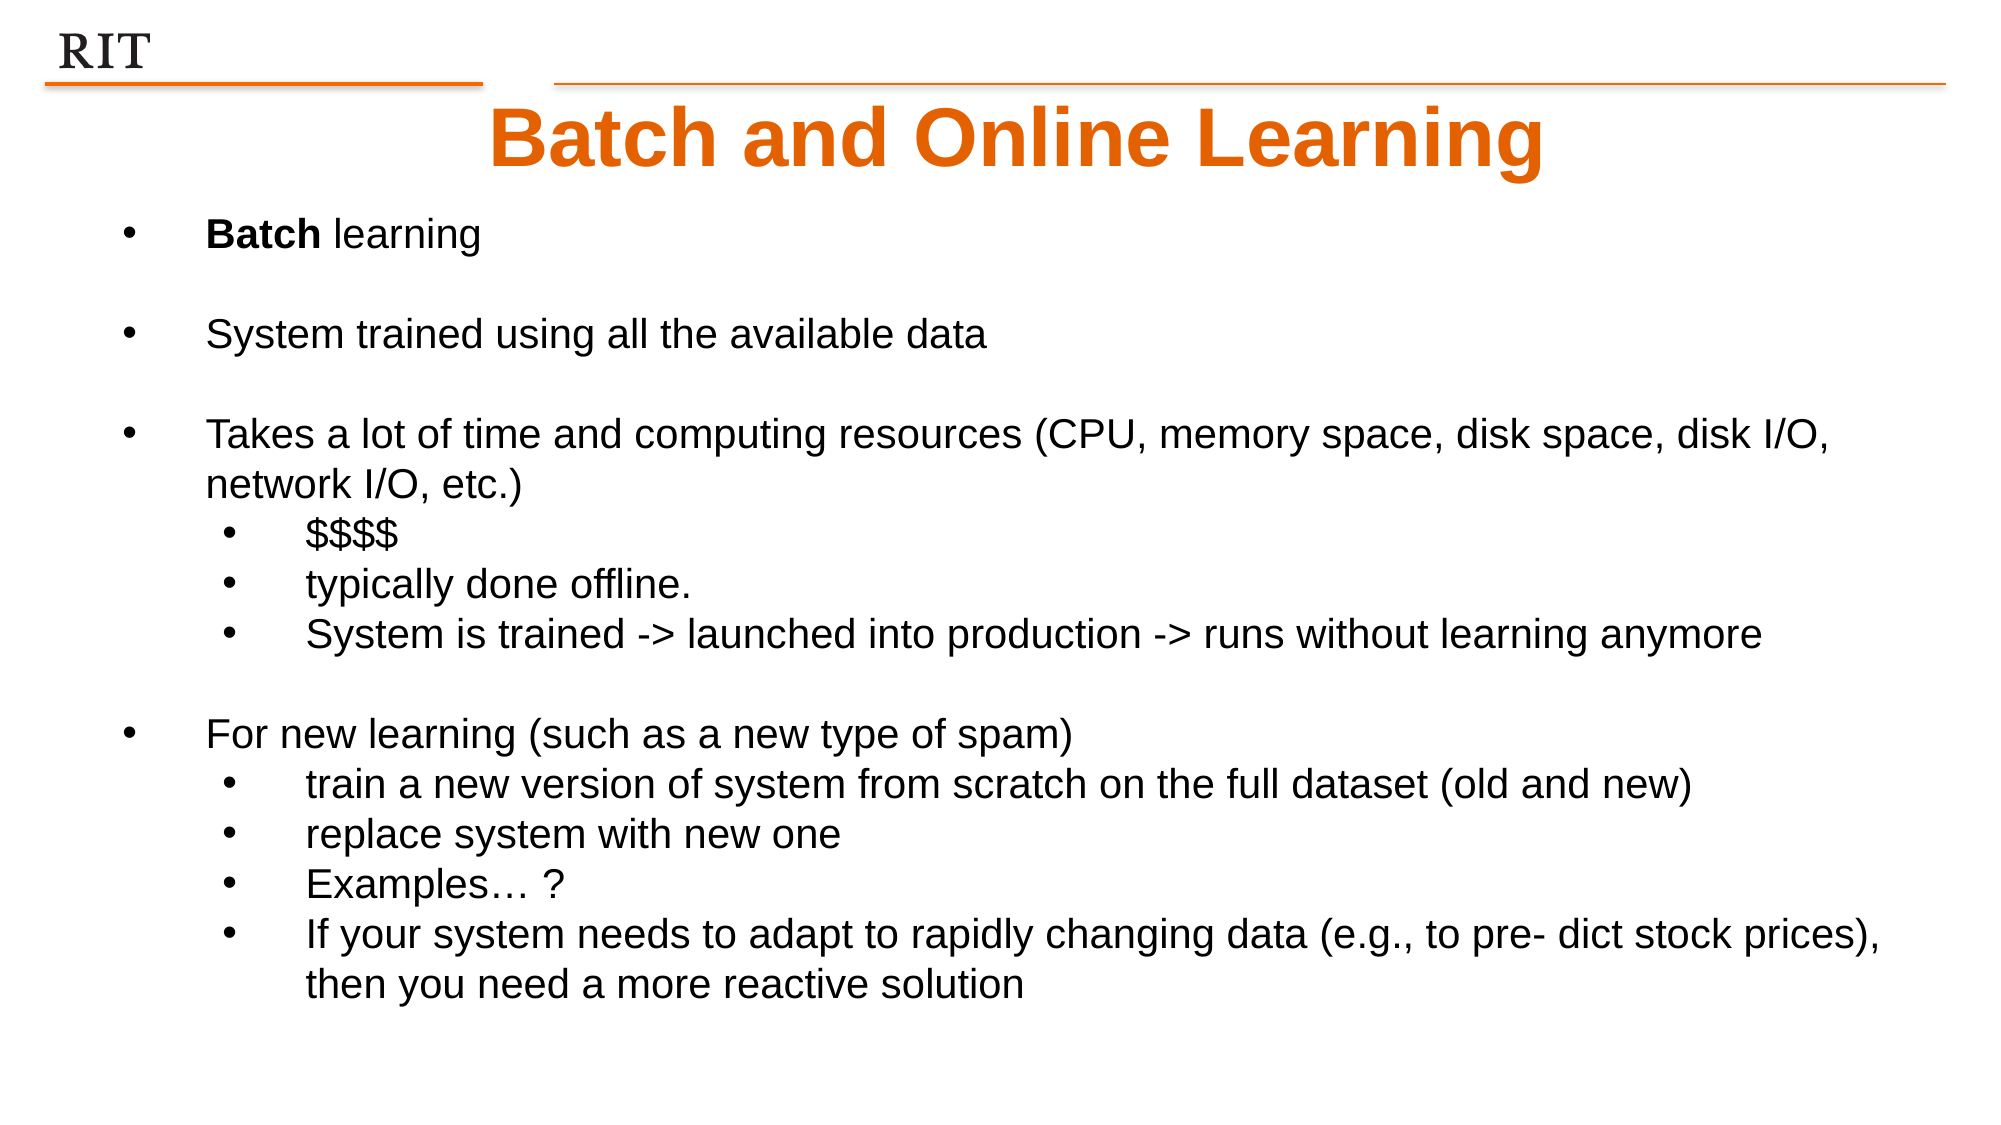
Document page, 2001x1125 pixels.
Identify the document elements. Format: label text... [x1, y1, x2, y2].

title Batch and Online Learning [117, 91, 1918, 175]
text_box Batch learning System trained using all the available data Takes a lot of time and computing resources (CPU, memory space, disk space, disk I/O, network I/O, etc.) $$$$ typically done offline. System is trained -> launched into production -> runs without learning anymore For new learning (such as a new type of spam) train a new version of system from scratch on the full dataset (old and new) replace system with new one Examples… ? If your system needs to adapt to rapidly changing data (e.g., to pre‐ dict stock prices), then you need a more reactive solution [85, 186, 1936, 1040]
